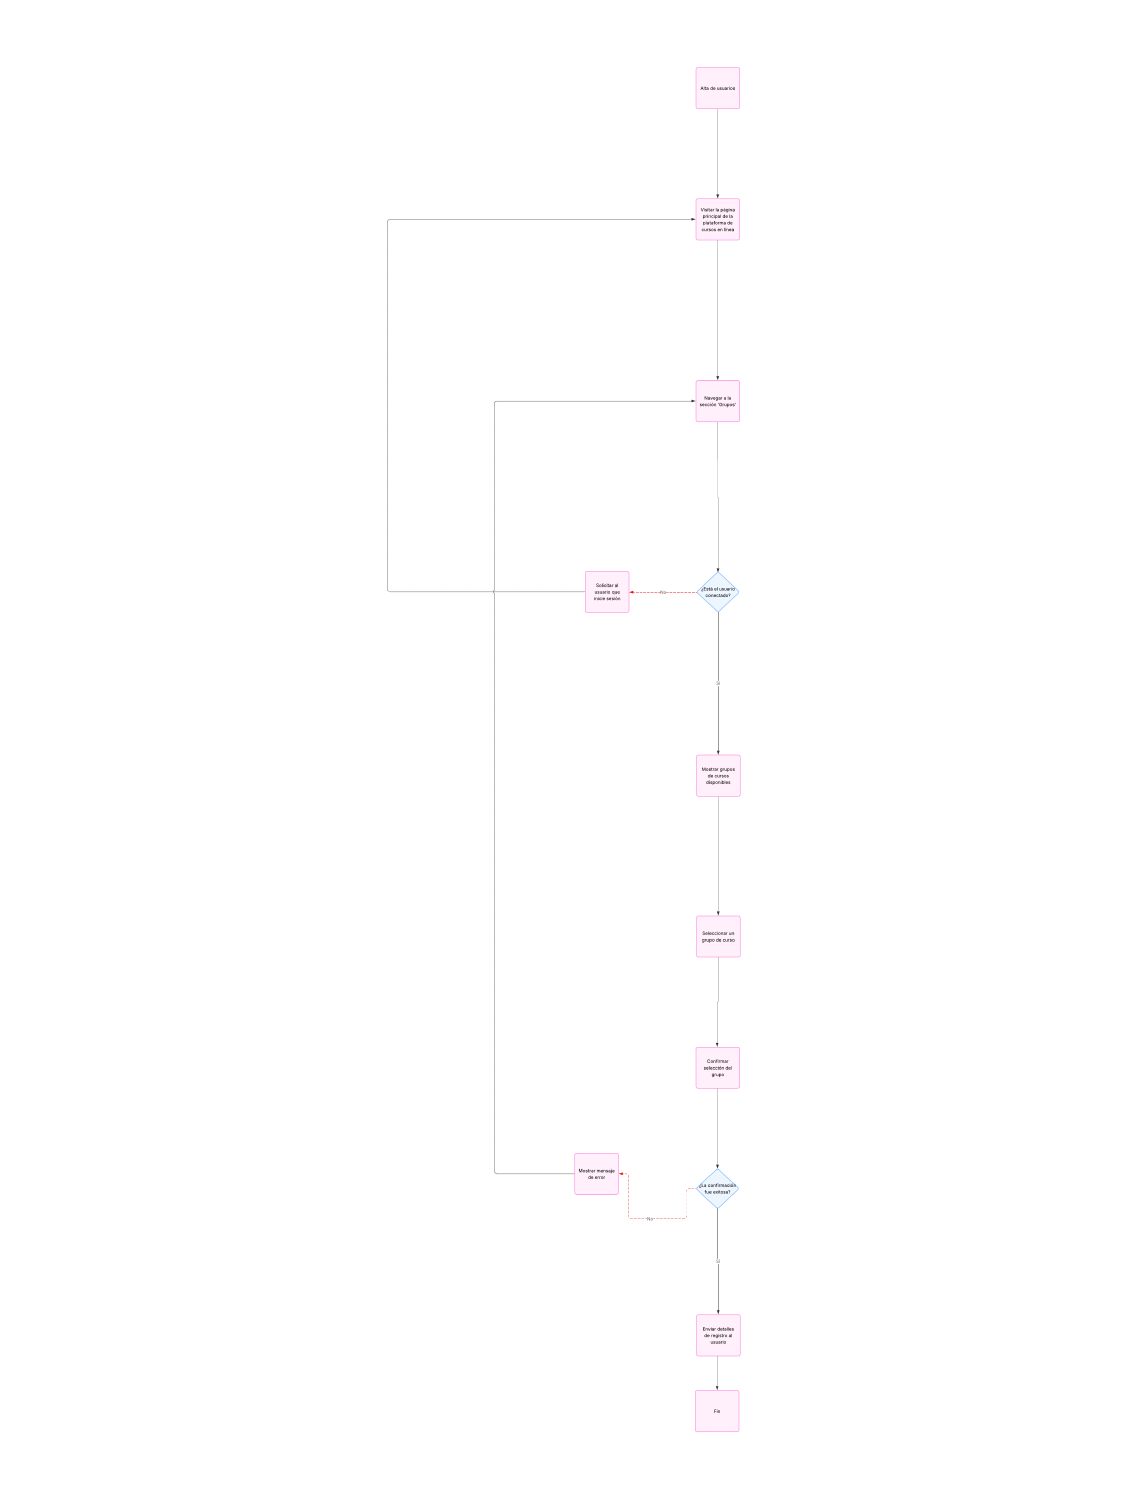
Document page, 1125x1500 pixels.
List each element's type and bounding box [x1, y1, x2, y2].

picture [367, 0, 758, 1500]
